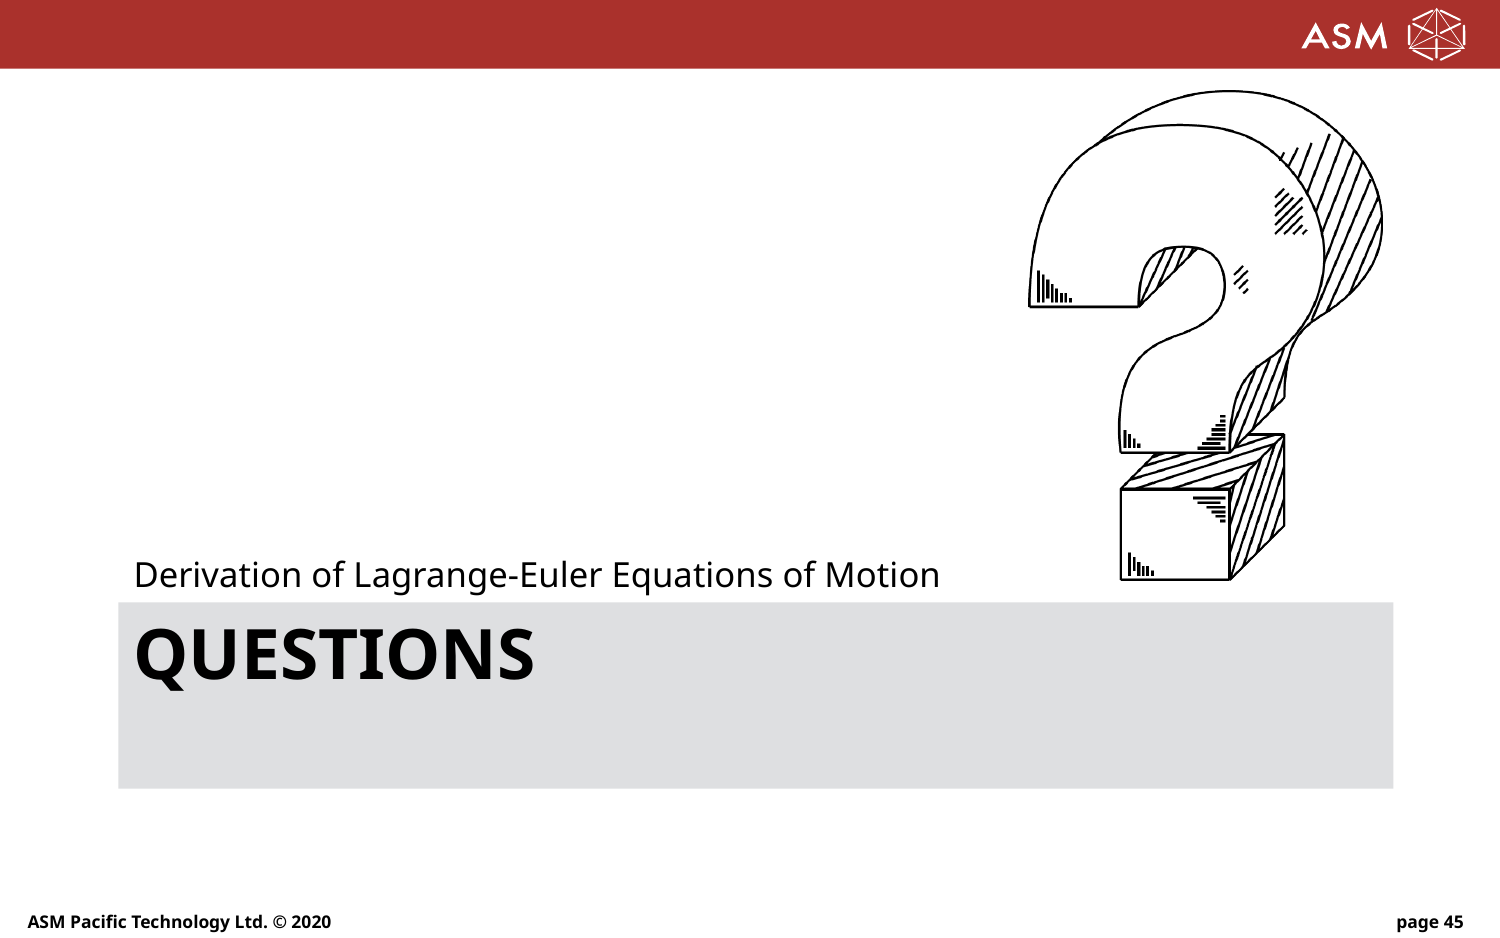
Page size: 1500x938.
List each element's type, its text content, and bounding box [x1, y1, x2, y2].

footer ASM Pacific Technology Ltd. © 2020 [12, 903, 488, 928]
title Questions [118, 603, 1394, 789]
picture [1027, 89, 1385, 581]
list Derivation of Lagrange-Euler Equations of Motion [118, 397, 1394, 603]
